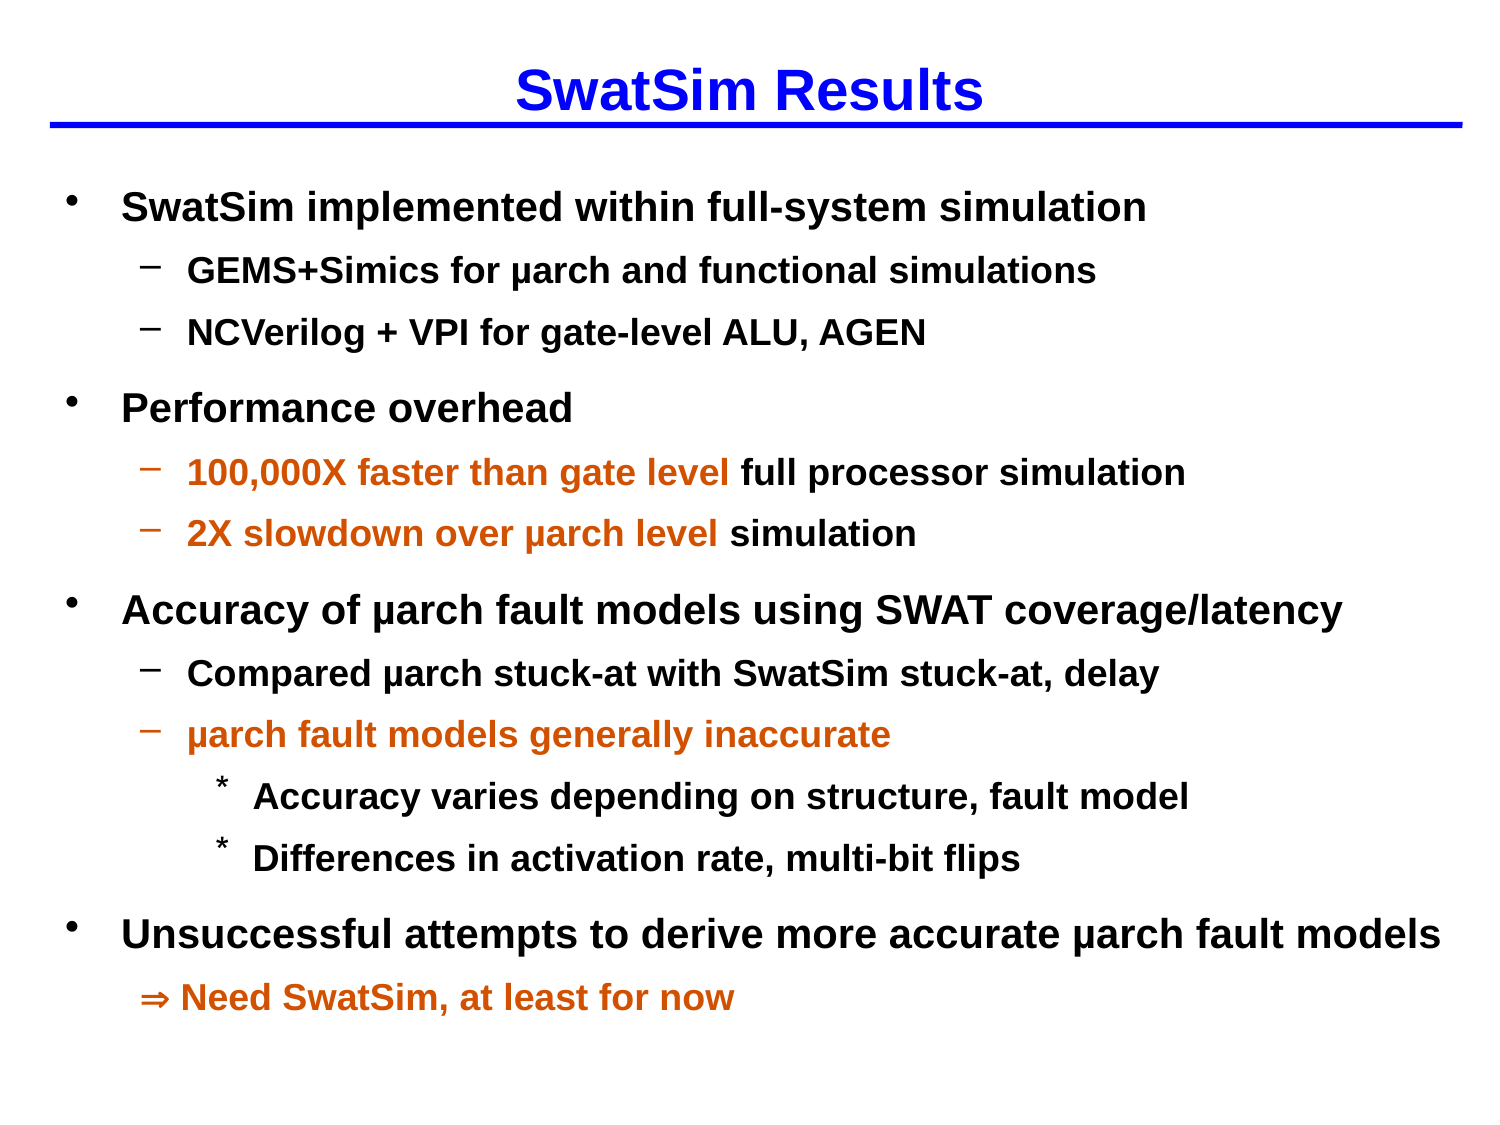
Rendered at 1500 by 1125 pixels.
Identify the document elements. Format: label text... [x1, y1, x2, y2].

title SwatSim Results [0, 24, 1500, 151]
list SwatSim implemented within full-system simulation GEMS+Simics for µarch and functional simulations NCVerilog + VPI for gate-level ALU, AGEN Performance overhead 100,000X faster than gate level full processor simulation 2X slowdown over µarch level simulation Accuracy of µarch fault models using SWAT coverage/latency Compared µarch stuck-at with SwatSim stuck-at, delay µarch fault models generally inaccurate Accuracy varies depending on structure, fault model Differences in activation rate, multi-bit flips Unsuccessful attempts to derive more accurate µarch fault models  Need SwatSim, at least for now [49, 162, 1476, 1101]
text_box [49, 712, 1463, 1075]
